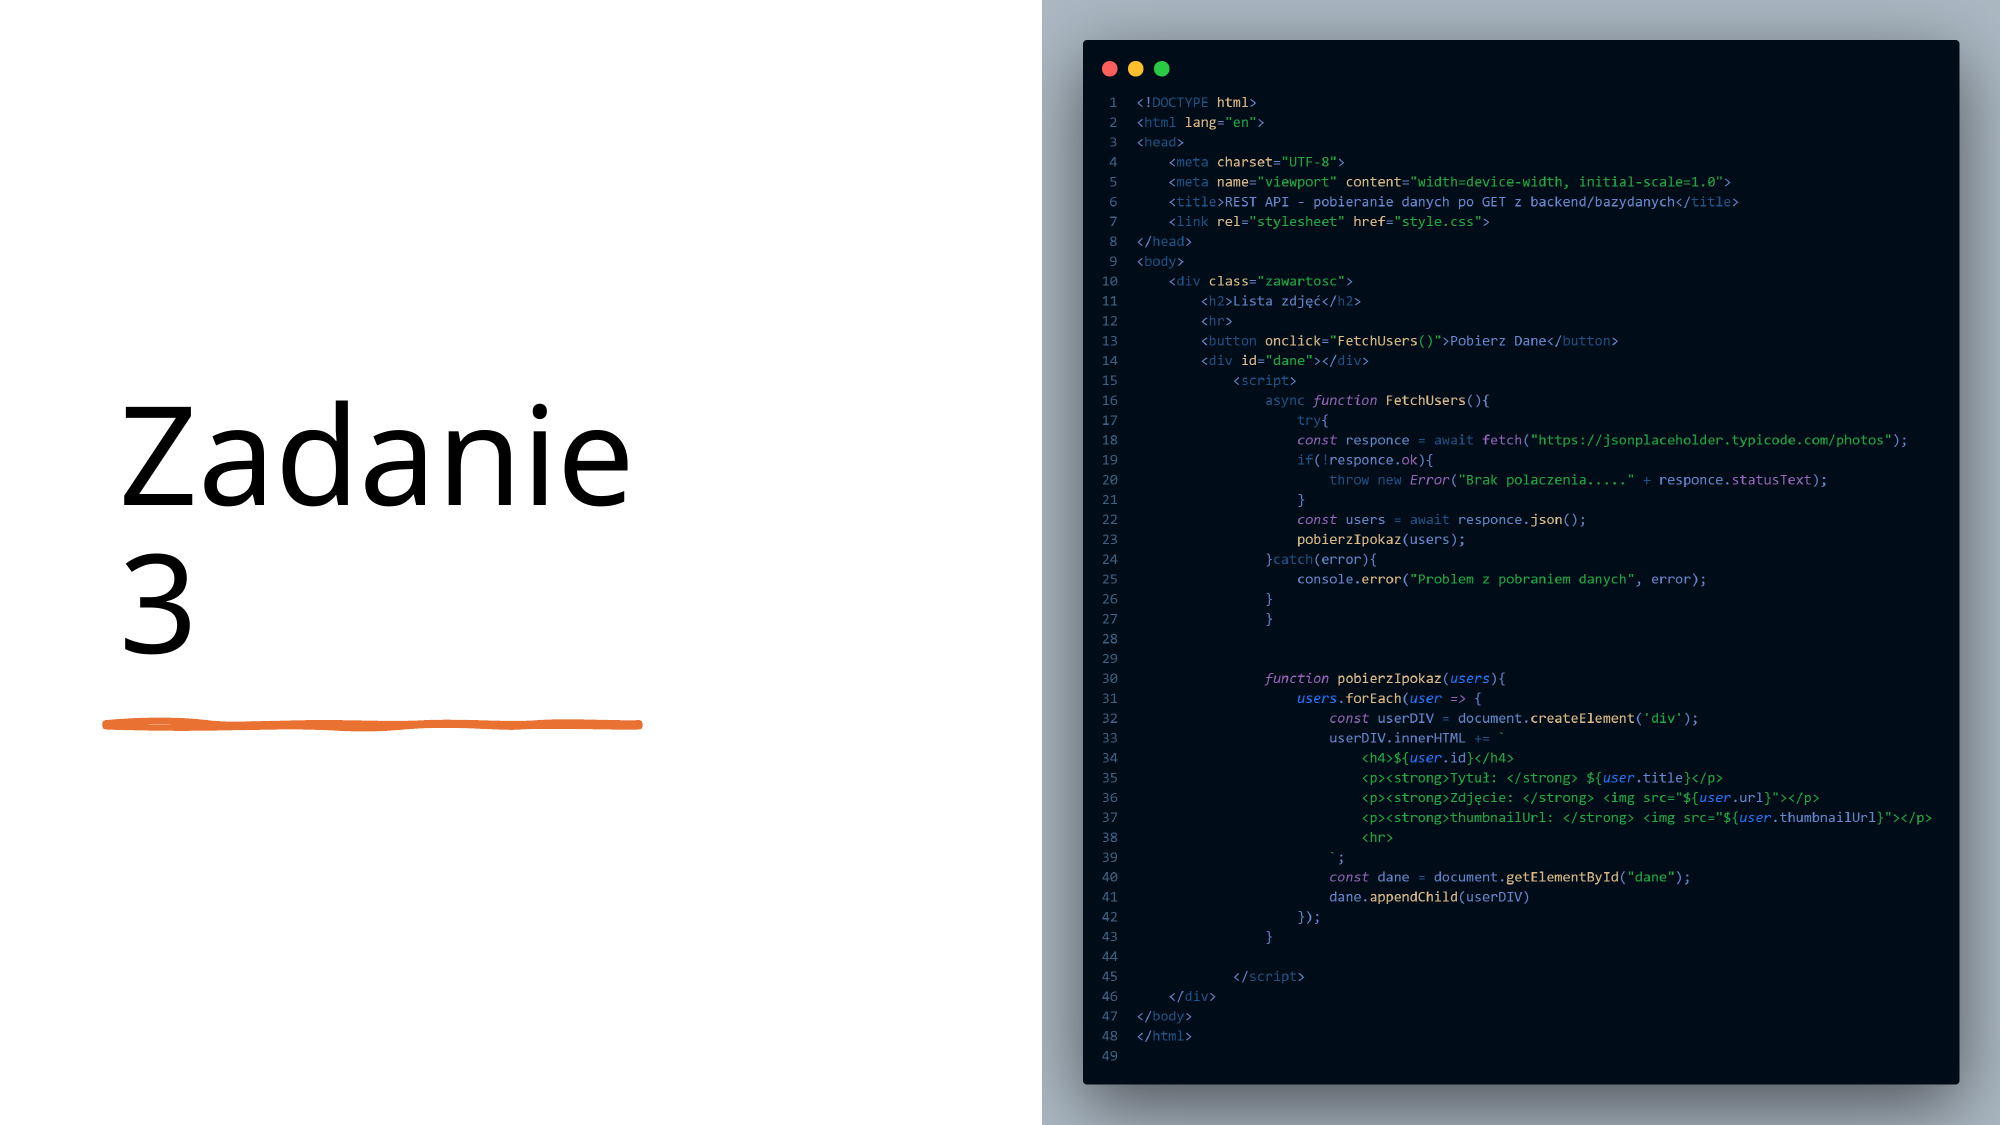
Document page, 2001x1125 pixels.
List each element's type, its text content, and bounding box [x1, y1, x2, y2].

title Zadanie 3 [104, 104, 691, 692]
text_box [0, 0, 1041, 1125]
text_box [103, 719, 642, 730]
picture [1041, 0, 2000, 1125]
